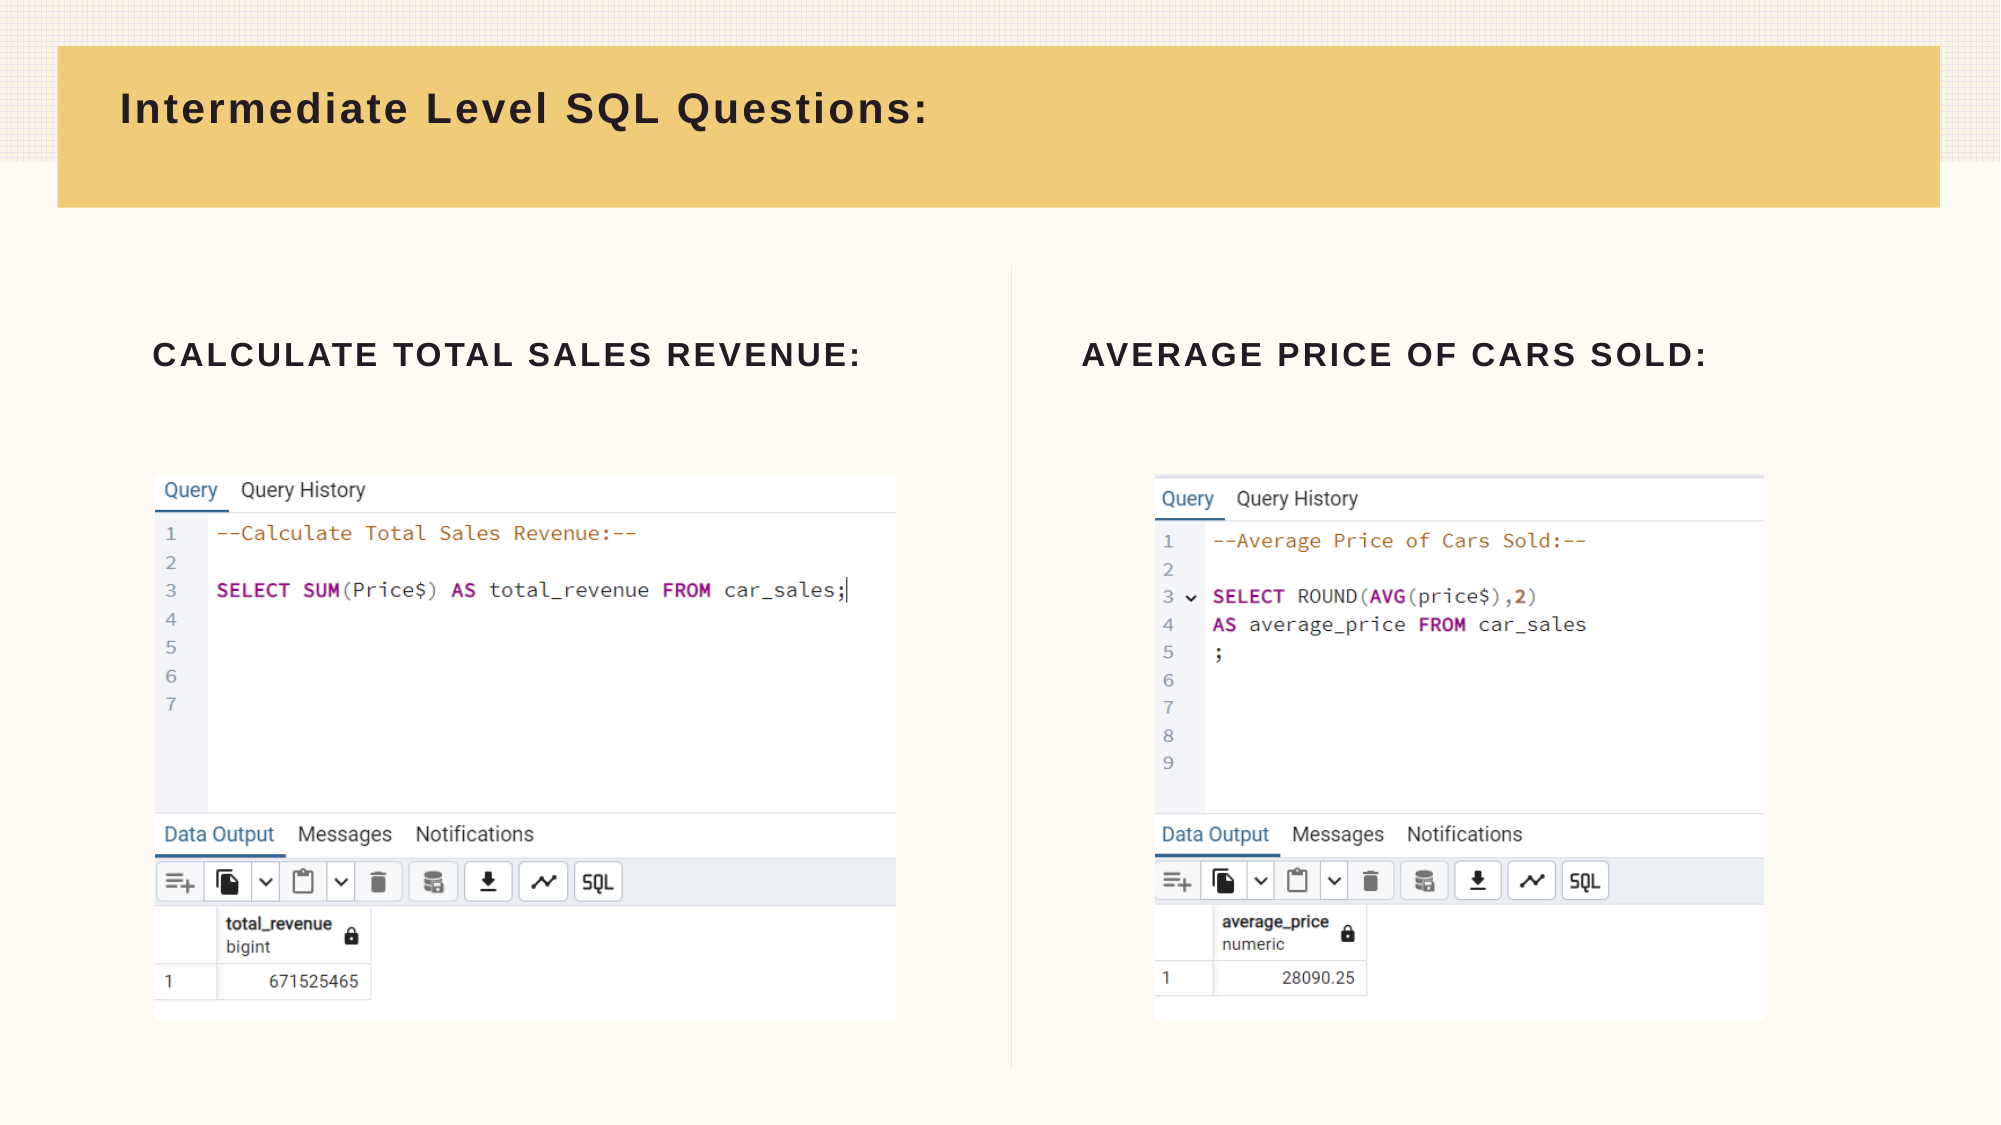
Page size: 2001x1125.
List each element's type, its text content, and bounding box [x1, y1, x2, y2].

list Average Price of Cars Sold: [1066, 334, 1894, 450]
title Intermediate Level SQL Questions: [104, 79, 1894, 176]
list Calculate Total Sales Revenue: [137, 334, 965, 450]
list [155, 474, 896, 1020]
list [1155, 474, 1764, 1020]
